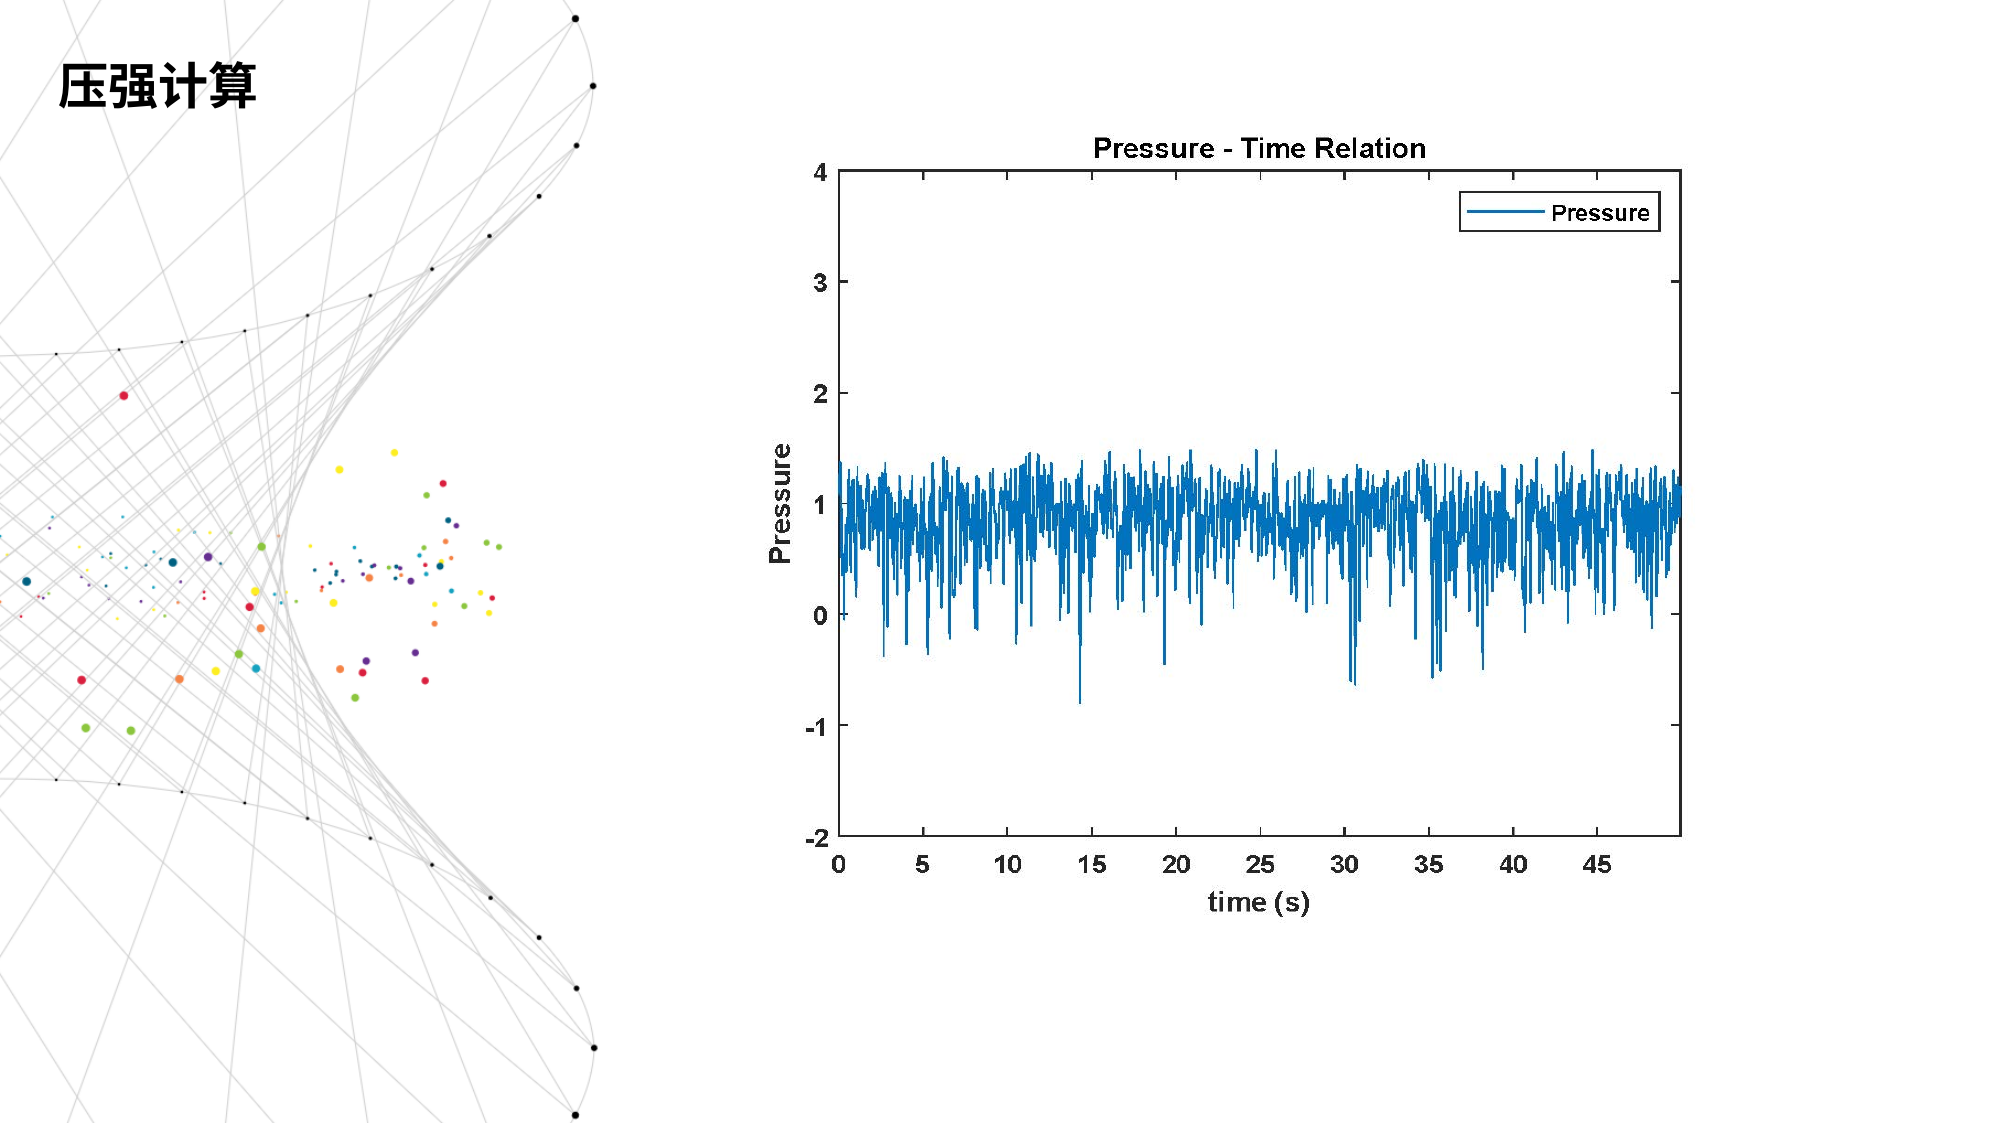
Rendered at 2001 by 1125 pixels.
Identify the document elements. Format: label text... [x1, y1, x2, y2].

text_box 压强计算 [43, 56, 586, 120]
picture [697, 110, 1783, 925]
picture [0, 0, 688, 1123]
